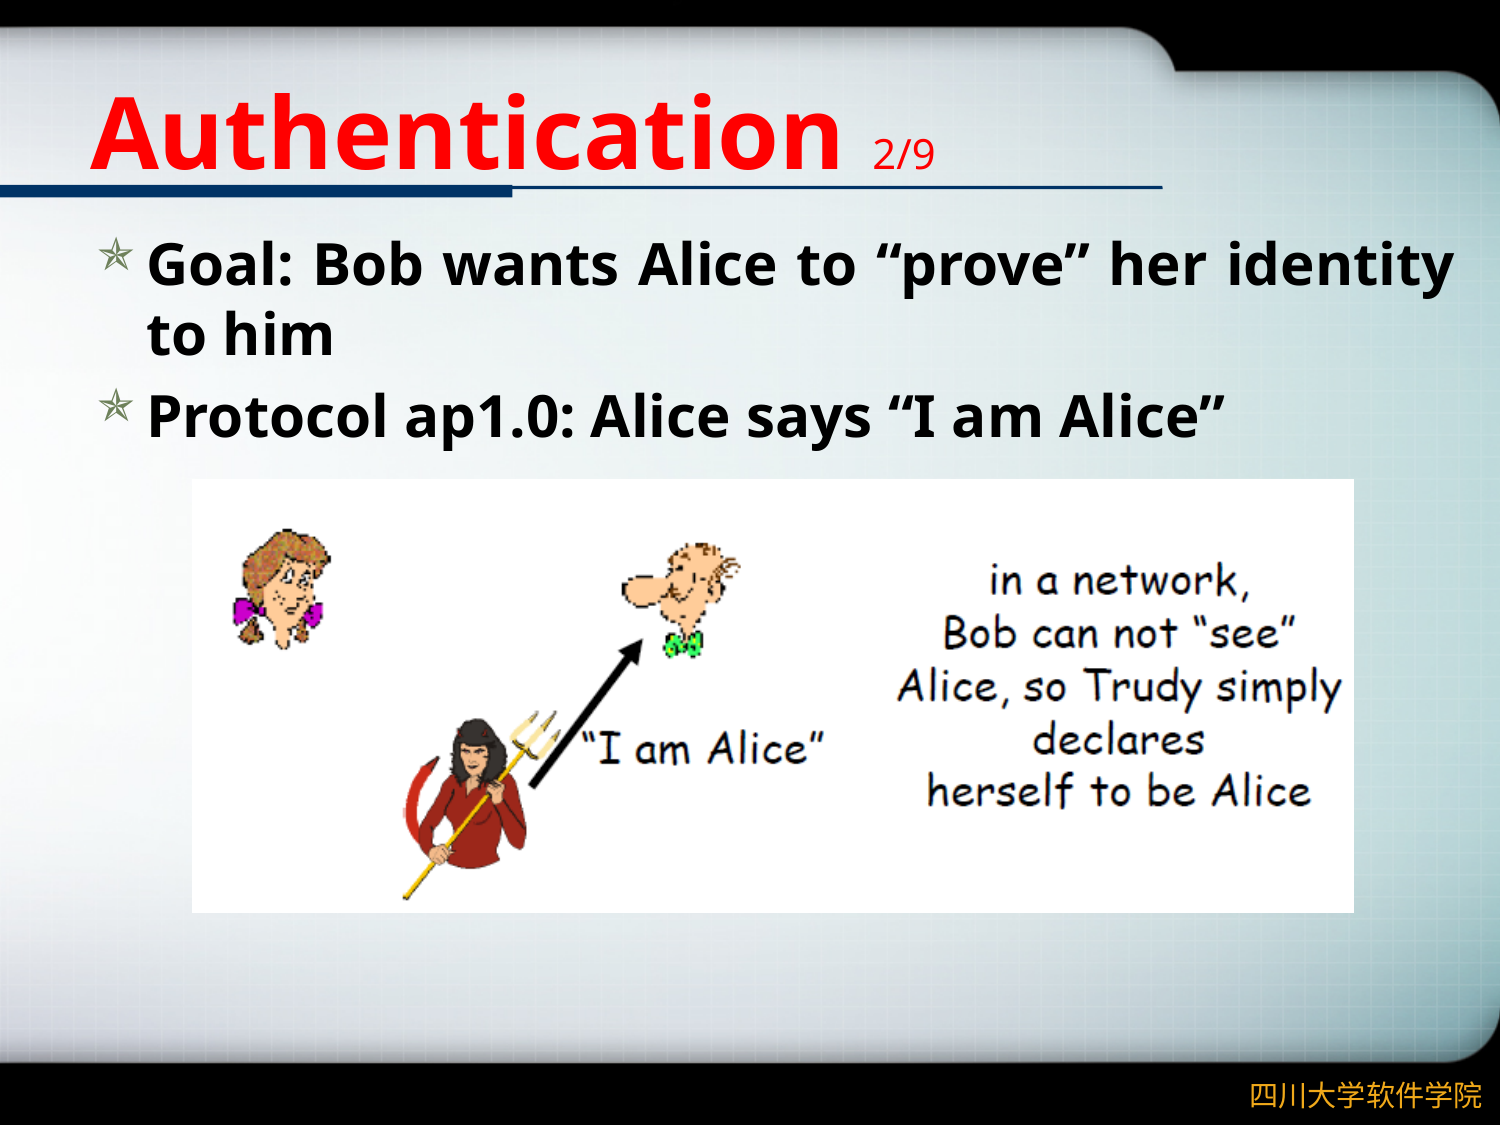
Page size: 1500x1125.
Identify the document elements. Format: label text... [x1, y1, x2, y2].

title Authentication 2/9 [75, 78, 1471, 180]
picture [0, 0, 1500, 1125]
list Goal: Bob wants Alice to “prove” her identity to him Protocol ap1.0: Alice says “I am Alice” [75, 219, 1471, 1059]
